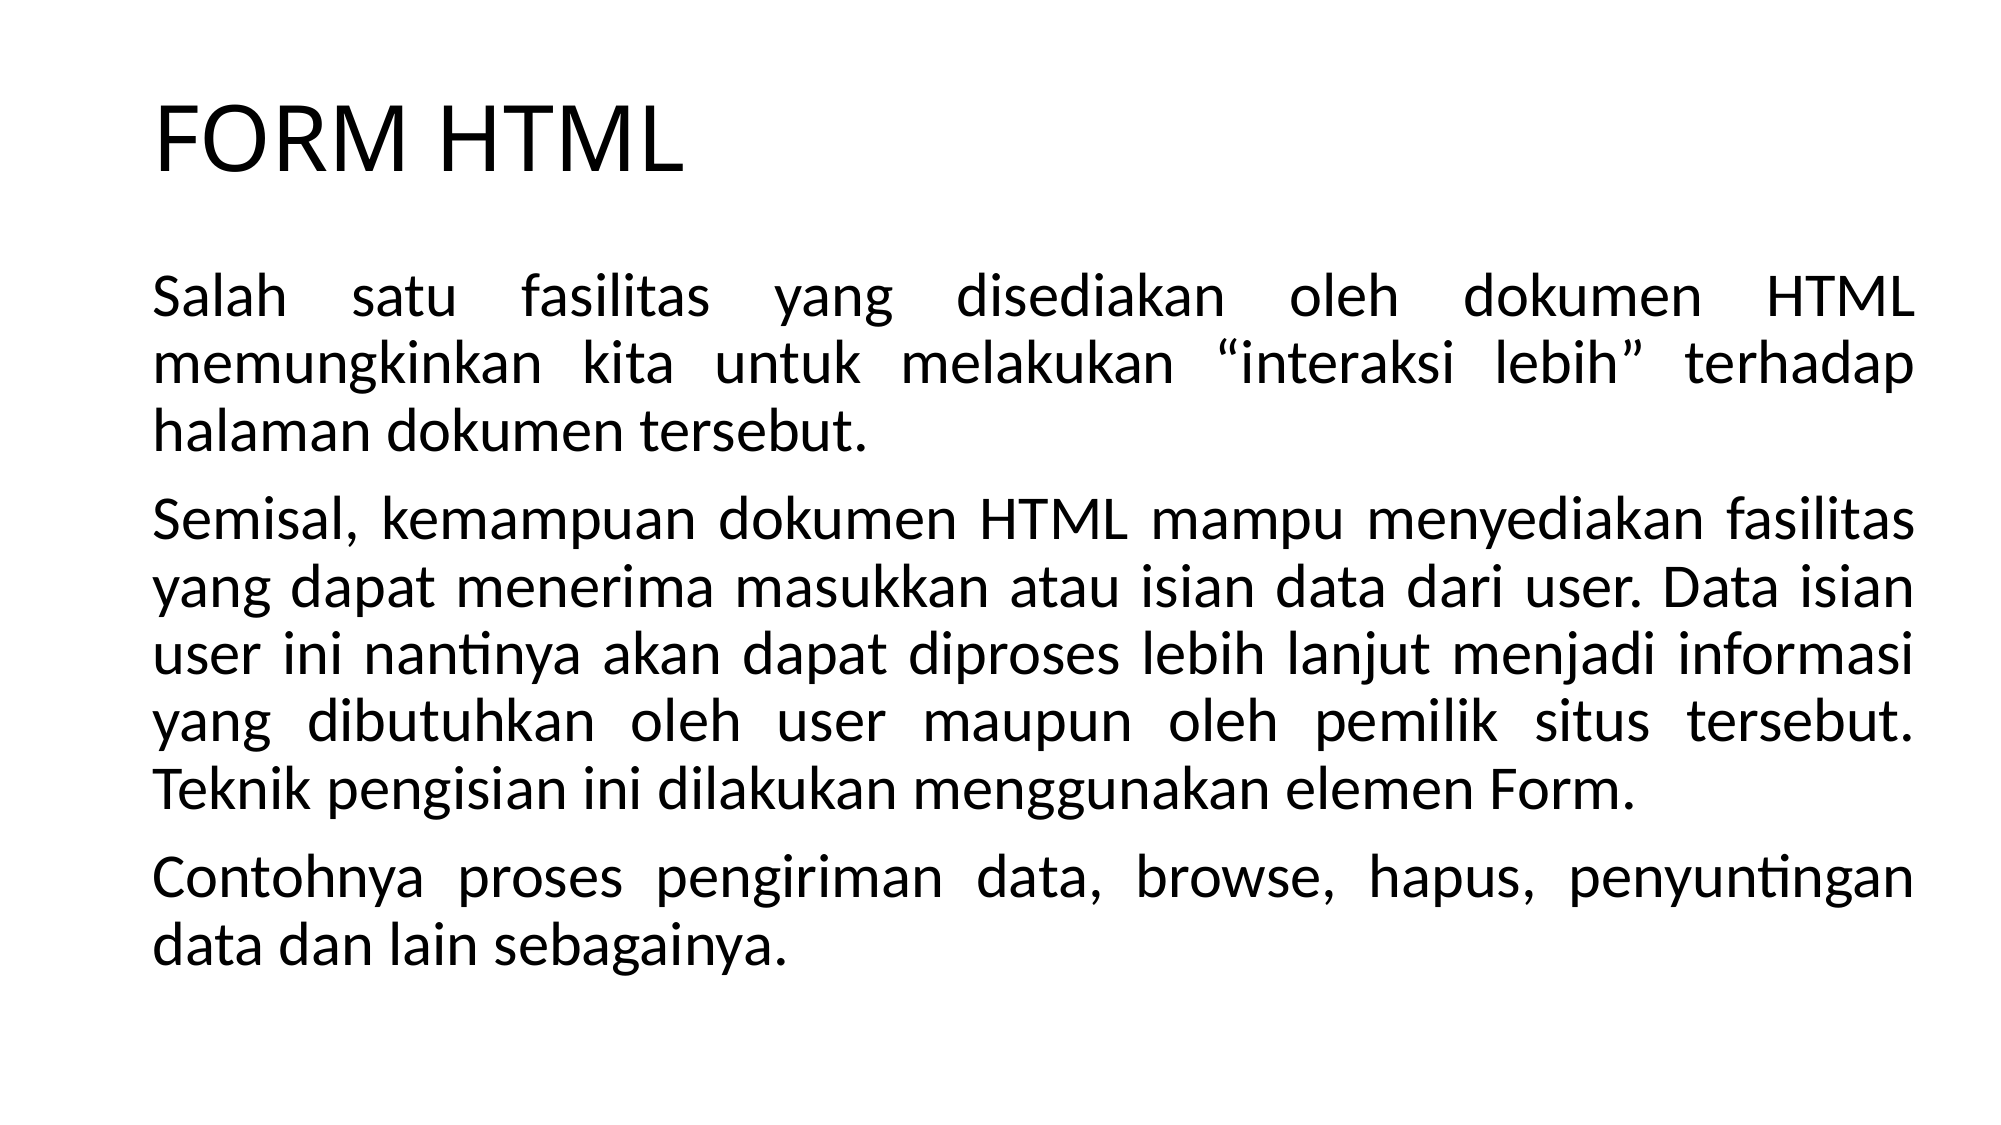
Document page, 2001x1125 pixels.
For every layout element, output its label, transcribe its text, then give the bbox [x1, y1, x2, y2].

list Salah satu fasilitas yang disediakan oleh dokumen HTML memungkinkan kita untuk melakukan “interaksi lebih” terhadap halaman dokumen tersebut. Semisal, kemampuan dokumen HTML mampu menyediakan fasilitas yang dapat menerima masukkan atau isian data dari user. Data isian user ini nantinya akan dapat diproses lebih lanjut menjadi informasi yang dibutuhkan oleh user maupun oleh pemilik situs tersebut. Teknik pengisian ini dilakukan menggunakan elemen Form. Contohnya proses pengiriman data, browse, hapus, penyuntingan data dan lain sebagainya. [137, 254, 1933, 1083]
title FORM HTML [137, 59, 1863, 223]
